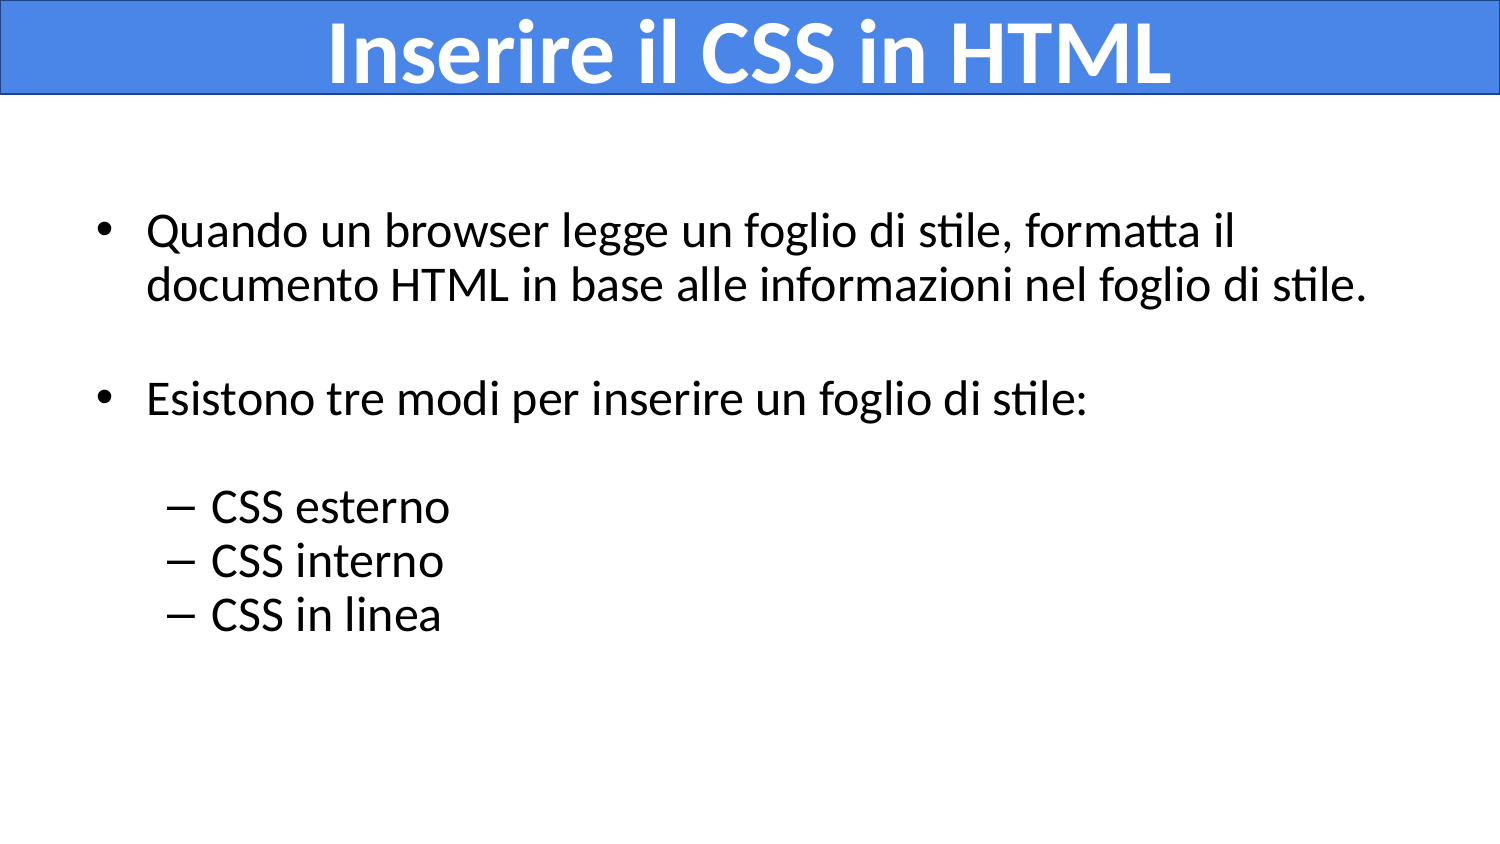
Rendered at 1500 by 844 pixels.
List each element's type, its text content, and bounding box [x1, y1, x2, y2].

title Inserire il CSS in HTML [0, 0, 1500, 94]
list Quando un browser legge un foglio di stile, formatta il documento HTML in base alle informazioni nel foglio di stile. Esistono tre modi per inserire un foglio di stile: CSS esterno CSS interno CSS in linea [75, 196, 1425, 754]
